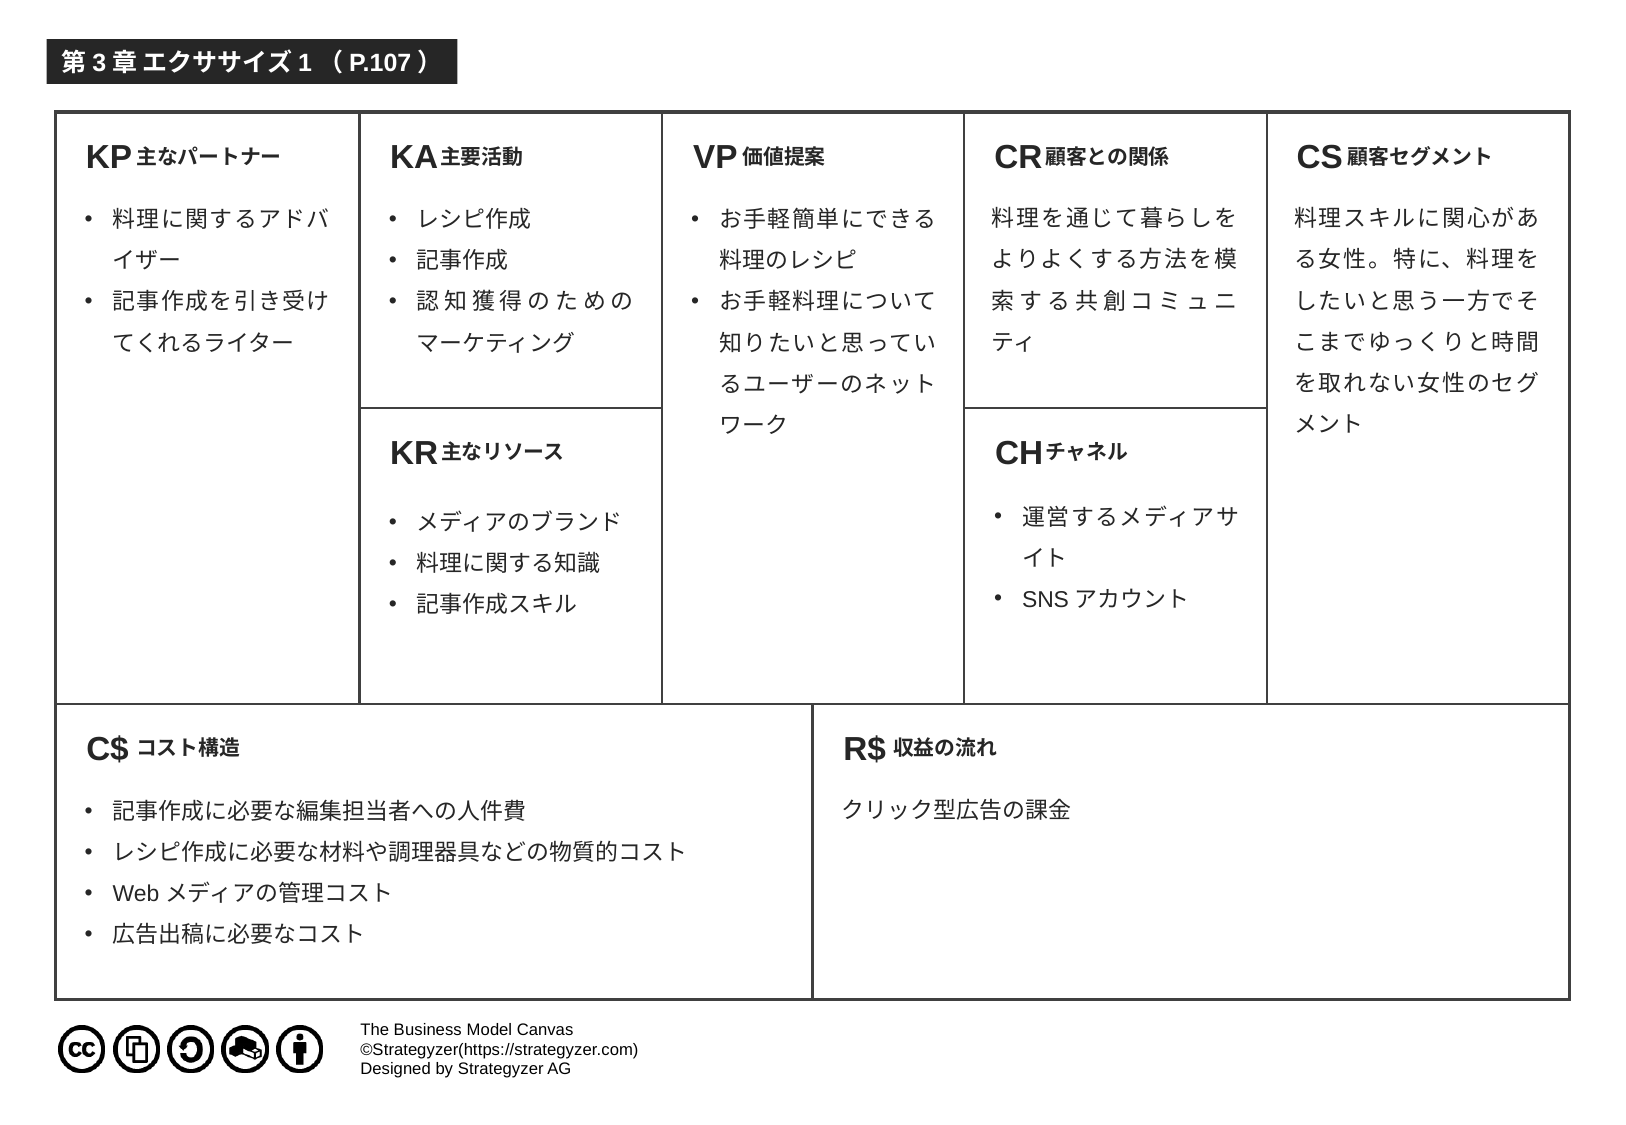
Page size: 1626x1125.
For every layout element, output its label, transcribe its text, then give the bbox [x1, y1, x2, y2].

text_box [69, 719, 256, 776]
picture [221, 1025, 269, 1073]
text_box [979, 128, 1187, 184]
picture [58, 1025, 105, 1073]
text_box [676, 128, 842, 184]
text_box 記事作成に必要な編集担当者への人件費 レシピ作成に必要な材料や調理器具などの物質的コスト Webメディアの管理コスト 広告出稿に必要なコスト [69, 775, 784, 955]
text_box 料理スキルに関心がある女性。特に、料理をしたいと思う一方でそこまでゆっくりと時間を取れない女性のセグメント [1279, 182, 1555, 445]
text_box [663, 111, 964, 703]
text_box 第3章 エクササイズ1（P.107） [46, 39, 458, 84]
text_box お手軽簡単にできる料理のレシピ お手軽料理について知りたいと思っているユーザーのネットワーク [676, 183, 952, 446]
text_box クリック型広告の課金 [827, 774, 1541, 831]
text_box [374, 128, 539, 184]
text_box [827, 719, 1014, 776]
text_box [1268, 111, 1570, 703]
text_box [69, 128, 298, 184]
text_box 運営するメディアサイト SNSアカウント [979, 480, 1255, 620]
text_box レシピ作成 記事作成 認知獲得のためのマーケティング [374, 183, 649, 364]
text_box [55, 111, 812, 1000]
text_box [1281, 128, 1510, 184]
text_box The Business Model Canvas ©Strategyzer(https://strategyzer.com) Designed by Strategyzer AG [345, 1011, 659, 1086]
picture [112, 1025, 160, 1073]
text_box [979, 424, 1144, 480]
picture [167, 1025, 214, 1073]
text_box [374, 424, 582, 480]
text_box [813, 704, 1570, 1000]
text_box メディアのブランド 料理に関する知識 記事作成スキル [374, 486, 649, 625]
text_box 料理に関するアドバイザー 記事作成を引き受けてくれるライター [69, 183, 345, 364]
text_box [965, 409, 1266, 703]
picture [276, 1025, 323, 1073]
text_box 料理を通じて暮らしをよりよくする方法を模索する共創コミュニティ [977, 182, 1252, 363]
text_box [965, 111, 1266, 407]
